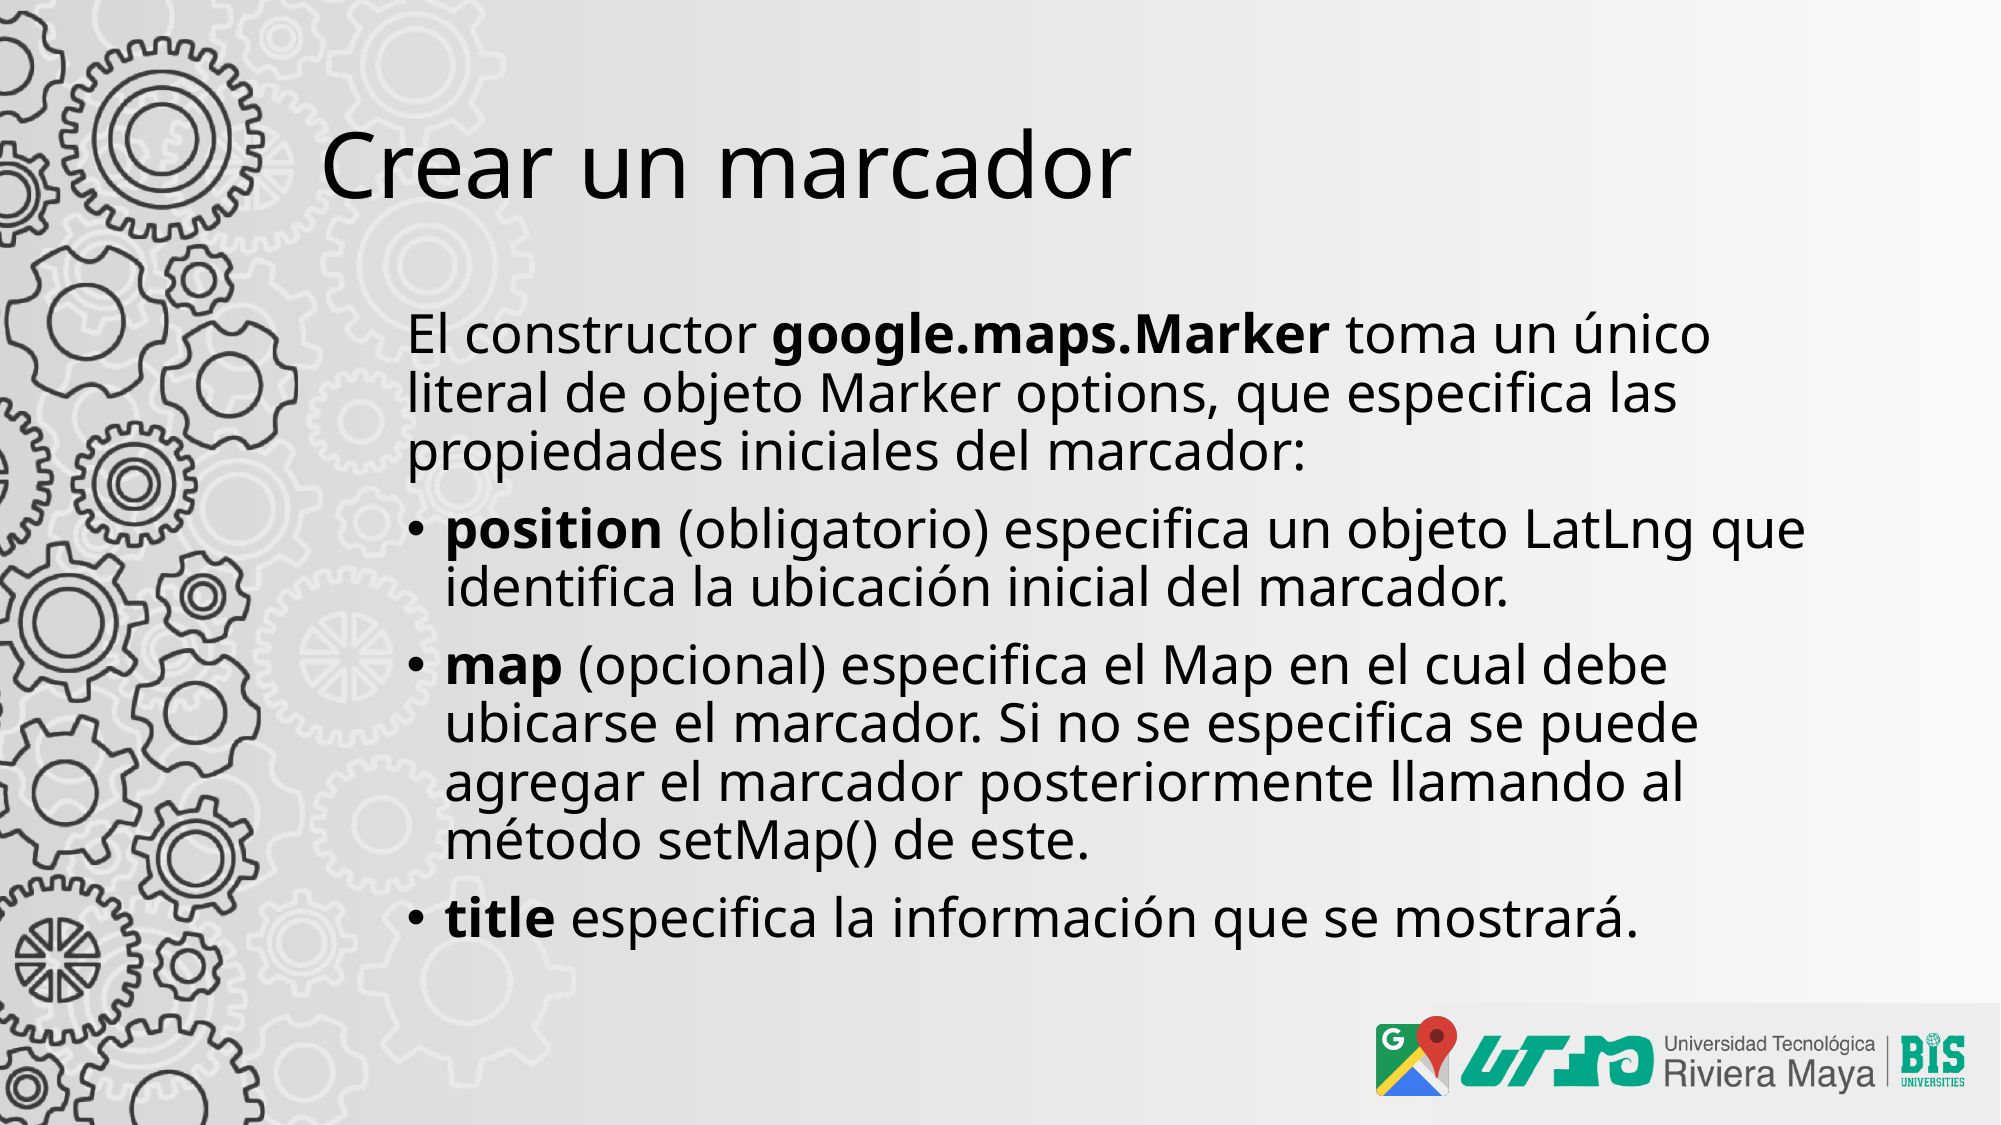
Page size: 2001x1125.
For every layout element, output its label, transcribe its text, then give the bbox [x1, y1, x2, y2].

picture [1364, 1012, 1966, 1108]
title Crear un marcador [304, 59, 1863, 278]
list El constructor google.maps.Marker toma un único literal de objeto Marker options, que especifica las propiedades iniciales del marcador: position (obligatorio) especifica un objeto LatLng que identifica la ubicación inicial del marcador. map (opcional) especifica el Map en el cual debe ubicarse el marcador. Si no se especifica se puede agregar el marcador posteriormente llamando al método setMap() de este. title especifica la información que se mostrará. [391, 299, 1863, 959]
picture [0, 12, 298, 1125]
